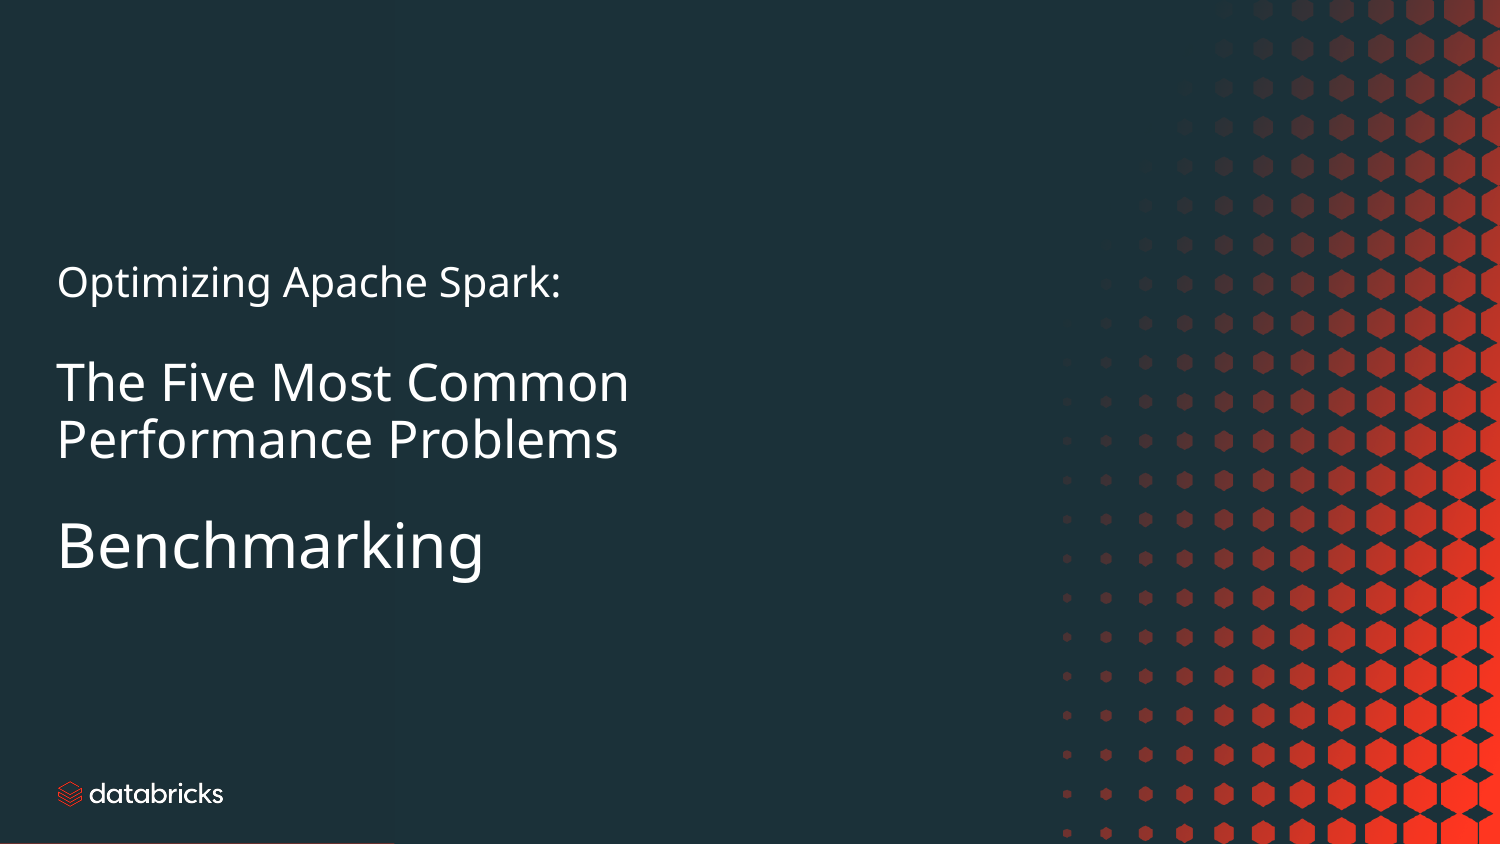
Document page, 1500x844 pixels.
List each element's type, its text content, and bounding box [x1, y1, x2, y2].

picture [58, 781, 223, 807]
picture [394, 0, 1500, 844]
text_box Optimizing Apache Spark: The Five Most Common Performance Problems Benchmarking [56, 340, 1397, 504]
